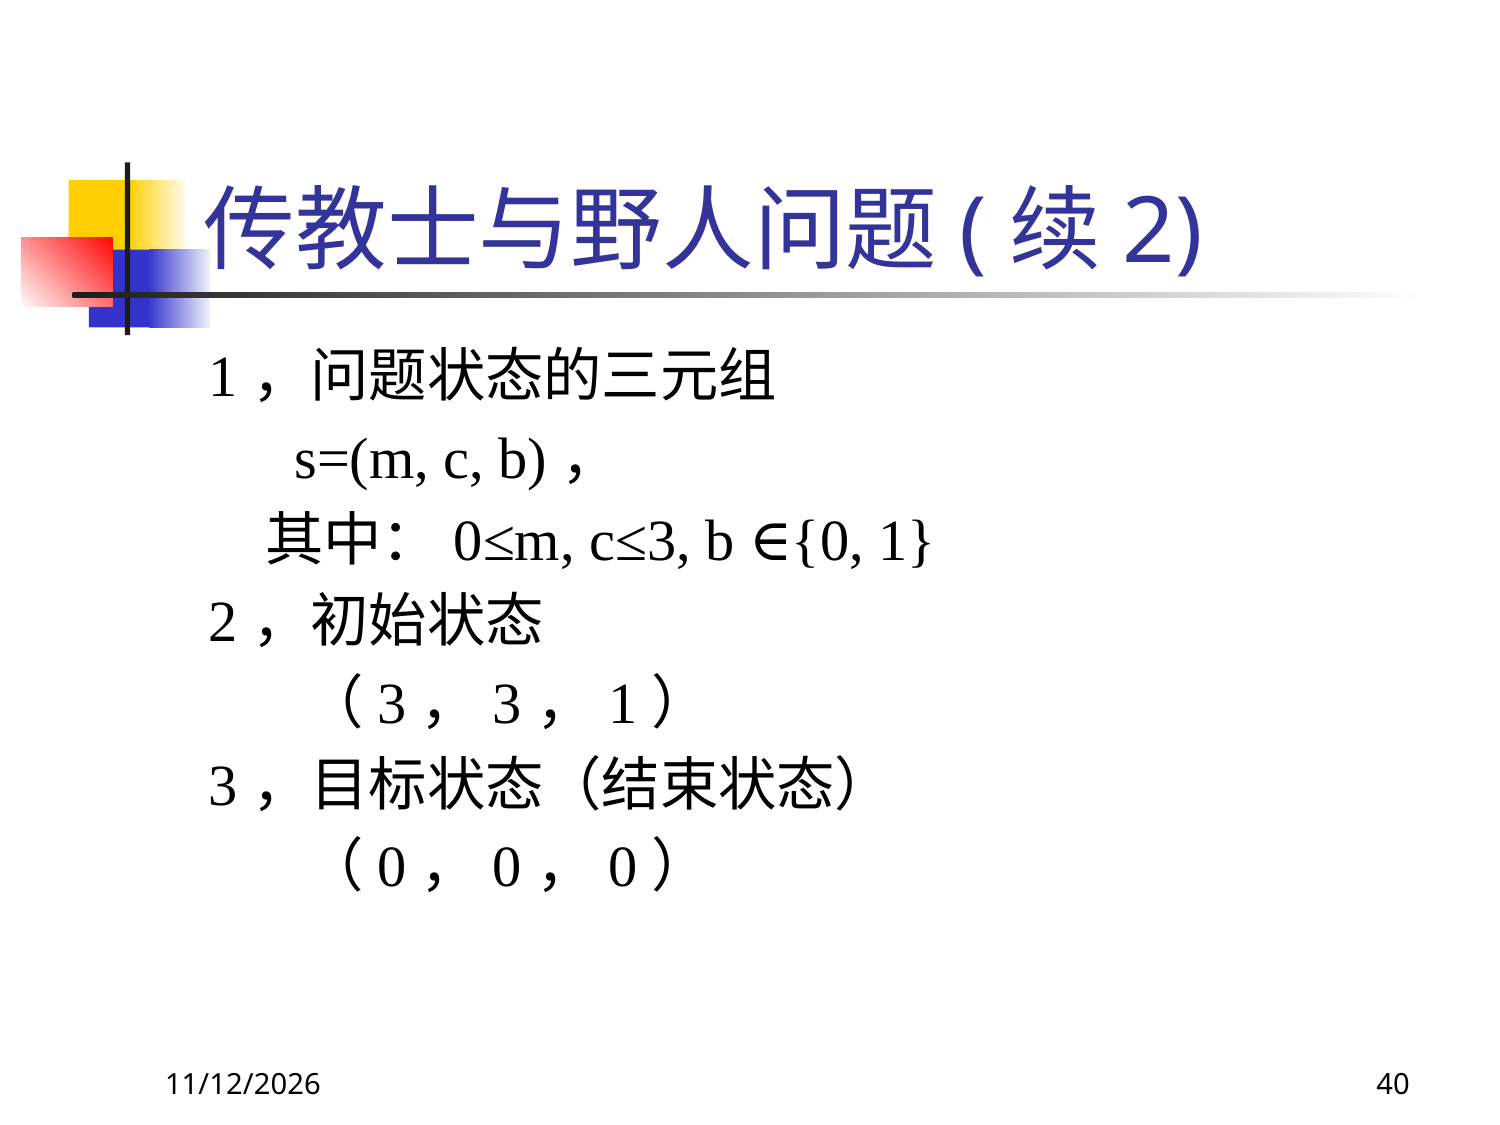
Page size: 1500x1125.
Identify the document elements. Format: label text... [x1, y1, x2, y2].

slide_number 40 [1112, 1037, 1426, 1113]
title 传教士与野人问题(续2) [188, 101, 1468, 289]
list 1，问题状态的三元组 s=(m, c, b)， 其中：0≤m, c≤3, b ∈{0, 1} 2，初始状态 （3，3，1） 3，目标状态（结束状态） （0，0，0） [193, 331, 1469, 1006]
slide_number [149, 1037, 463, 1113]
